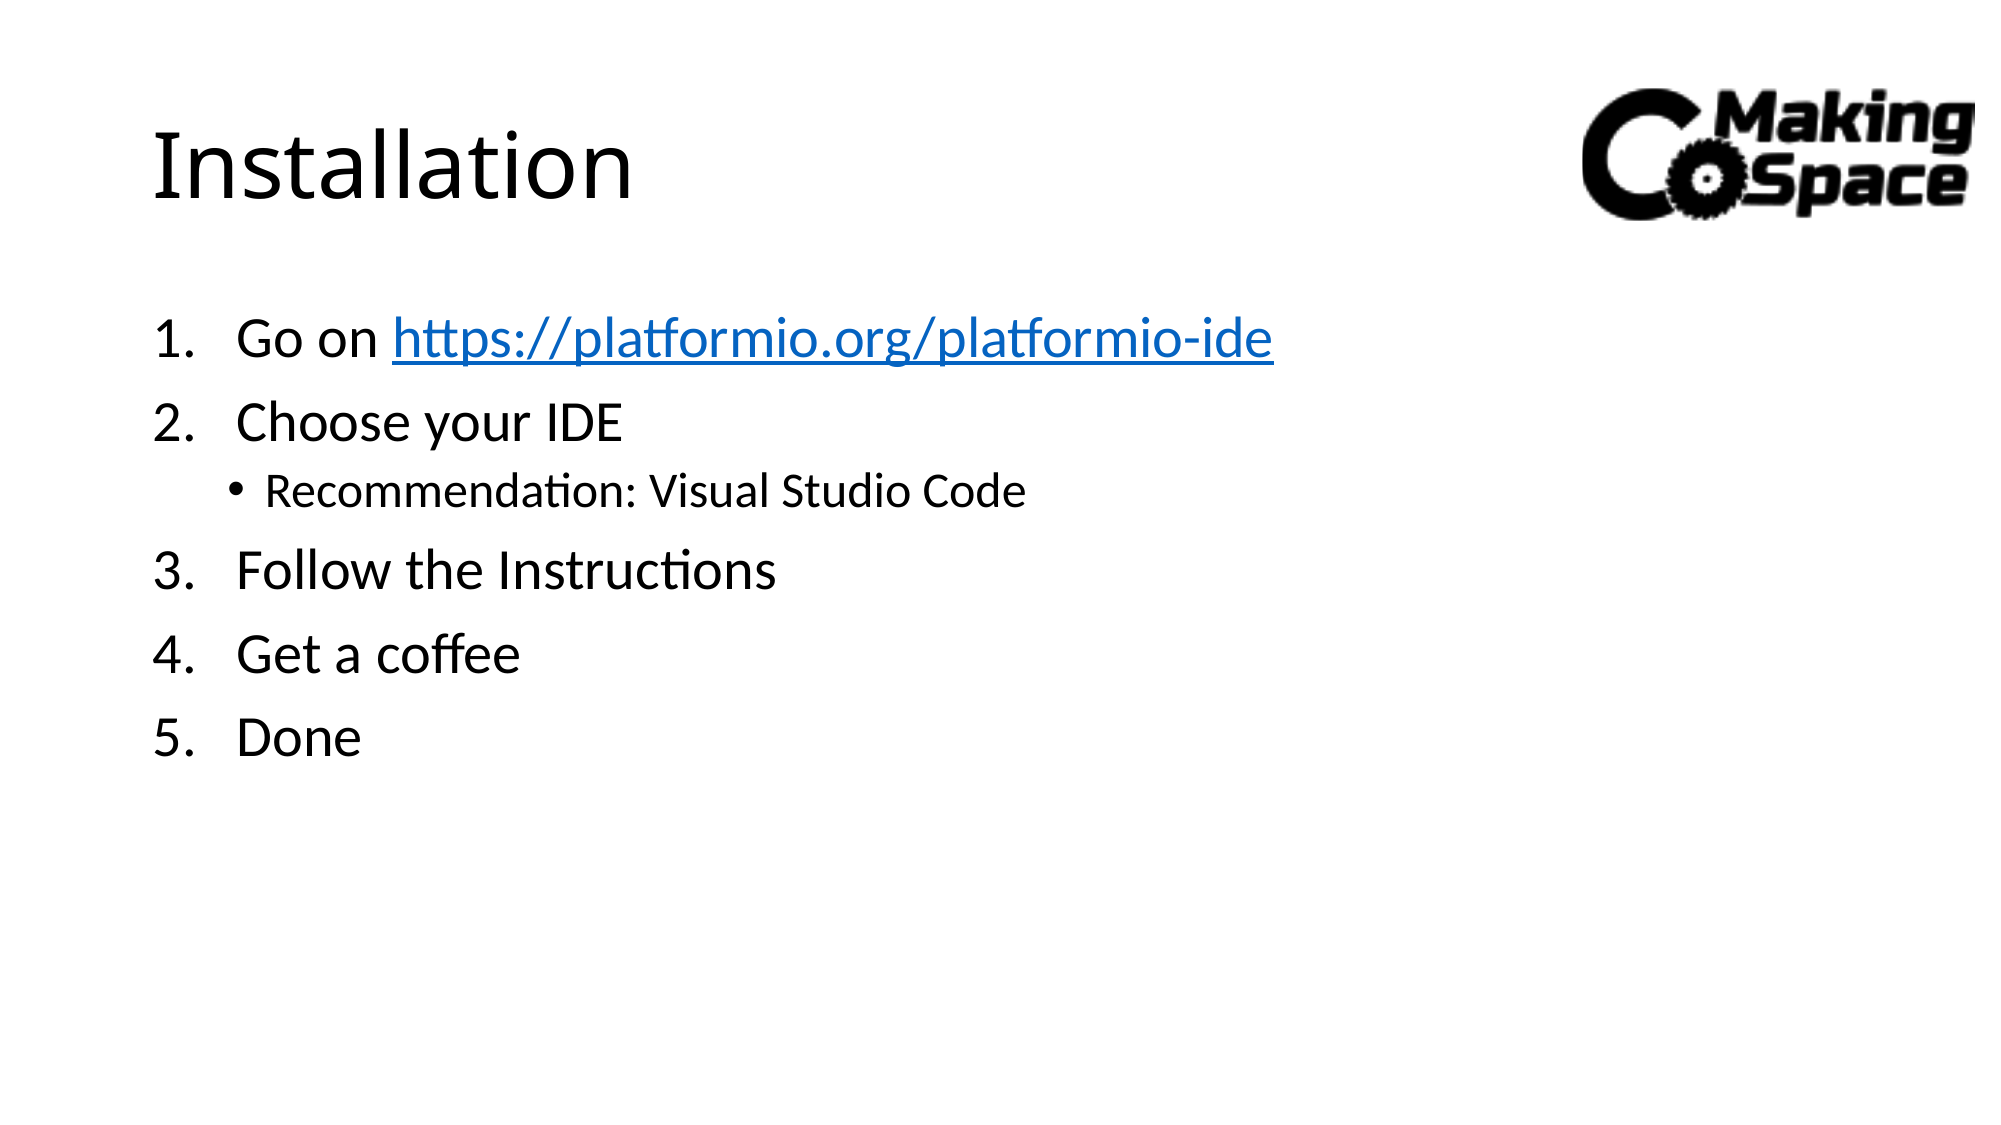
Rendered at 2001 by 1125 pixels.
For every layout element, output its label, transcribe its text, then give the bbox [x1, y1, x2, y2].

picture [1863, 71, 1975, 244]
list Go on https://platformio.org/platformio-ide Choose your IDE Recommendation: Visual Studio Code Follow the Instructions Get a coffee Done [137, 299, 1863, 1014]
title Installation [137, 59, 1863, 278]
